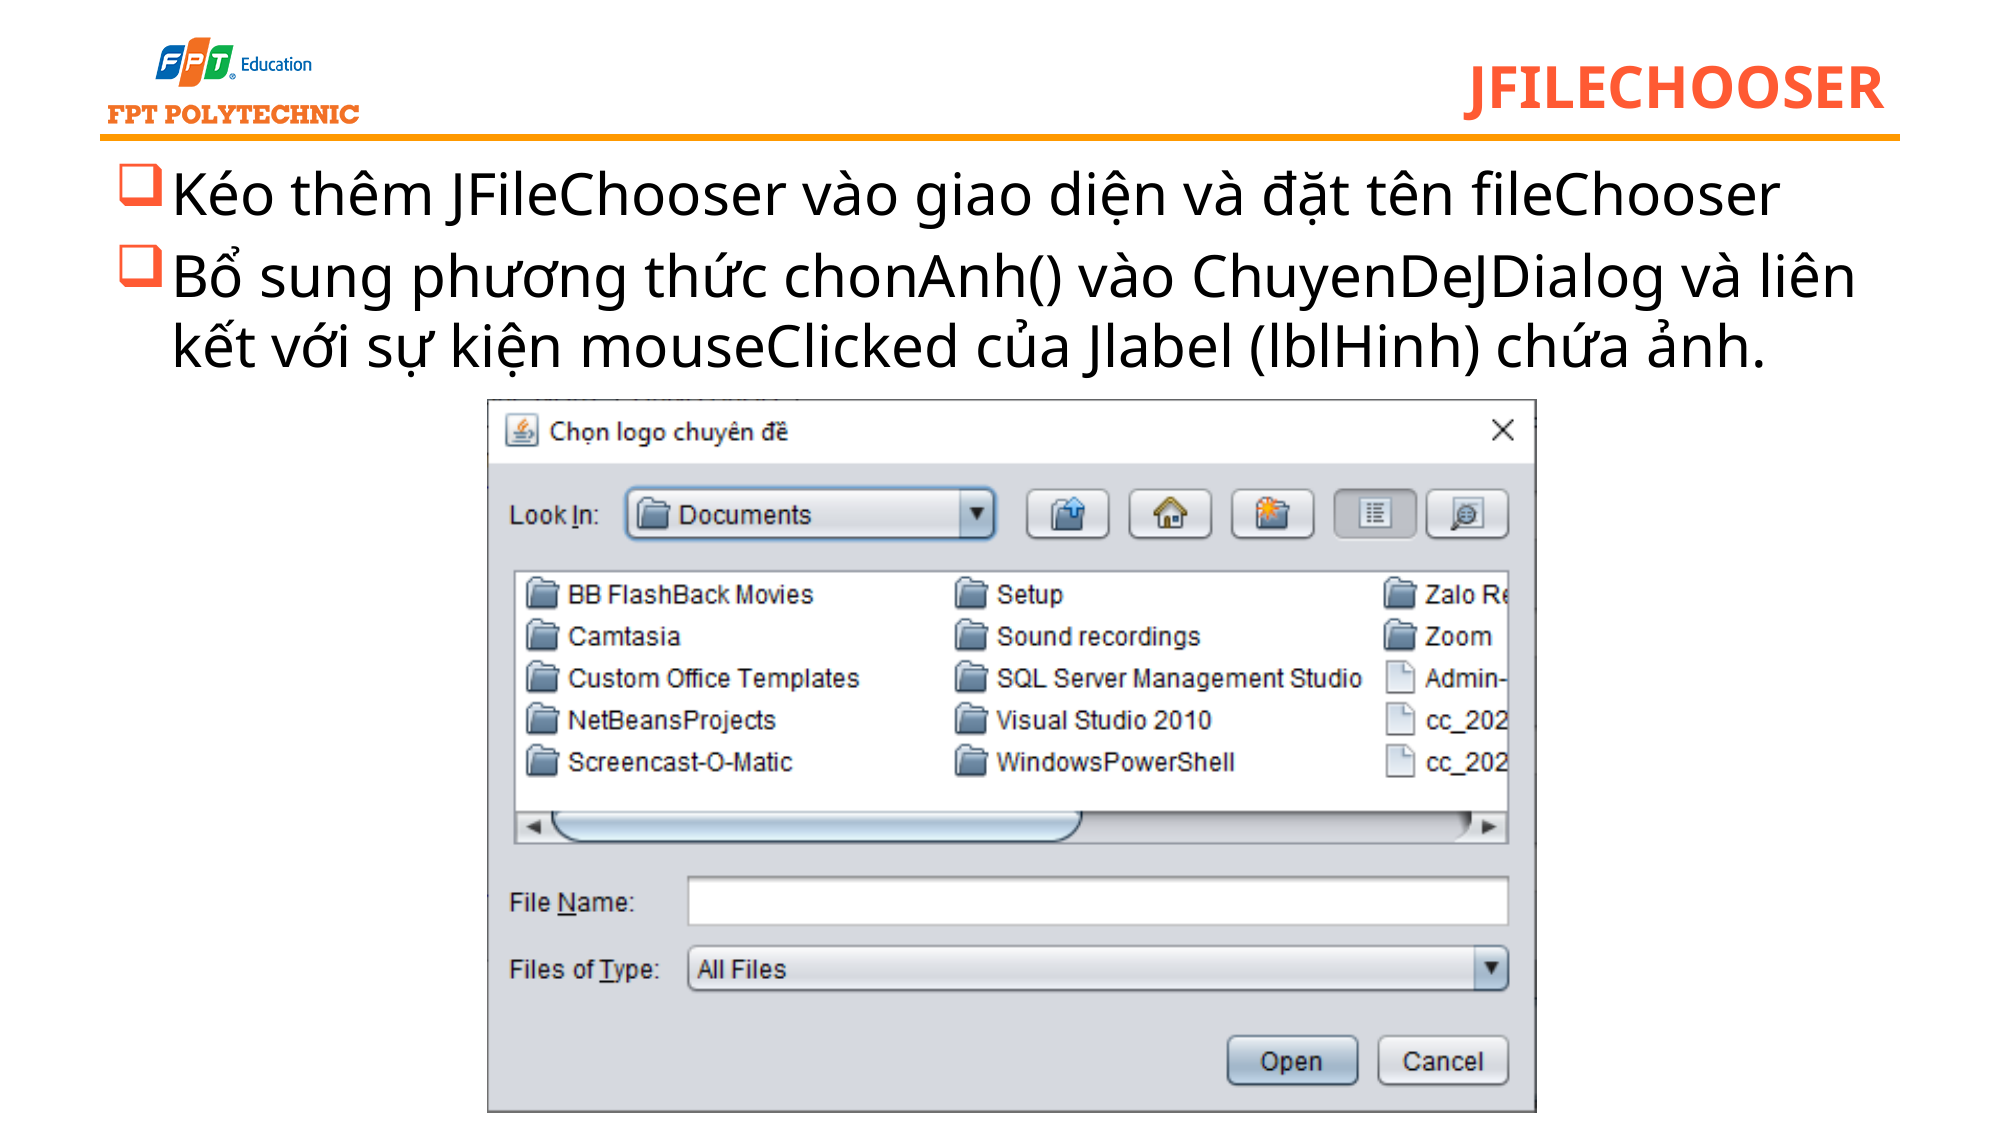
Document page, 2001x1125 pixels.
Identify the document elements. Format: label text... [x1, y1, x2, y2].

list Kéo thêm JFileChooser vào giao diện và đặt tên fileChooser Bổ sung phương thức chonAnh() vào ChuyenDeJDialog và liên kết với sự kiện mouseClicked của Jlabel (lblHinh) chứa ảnh. [99, 149, 1900, 1038]
picture [99, 25, 367, 143]
title JFileChooser [366, 45, 1900, 125]
picture [487, 399, 1537, 1113]
